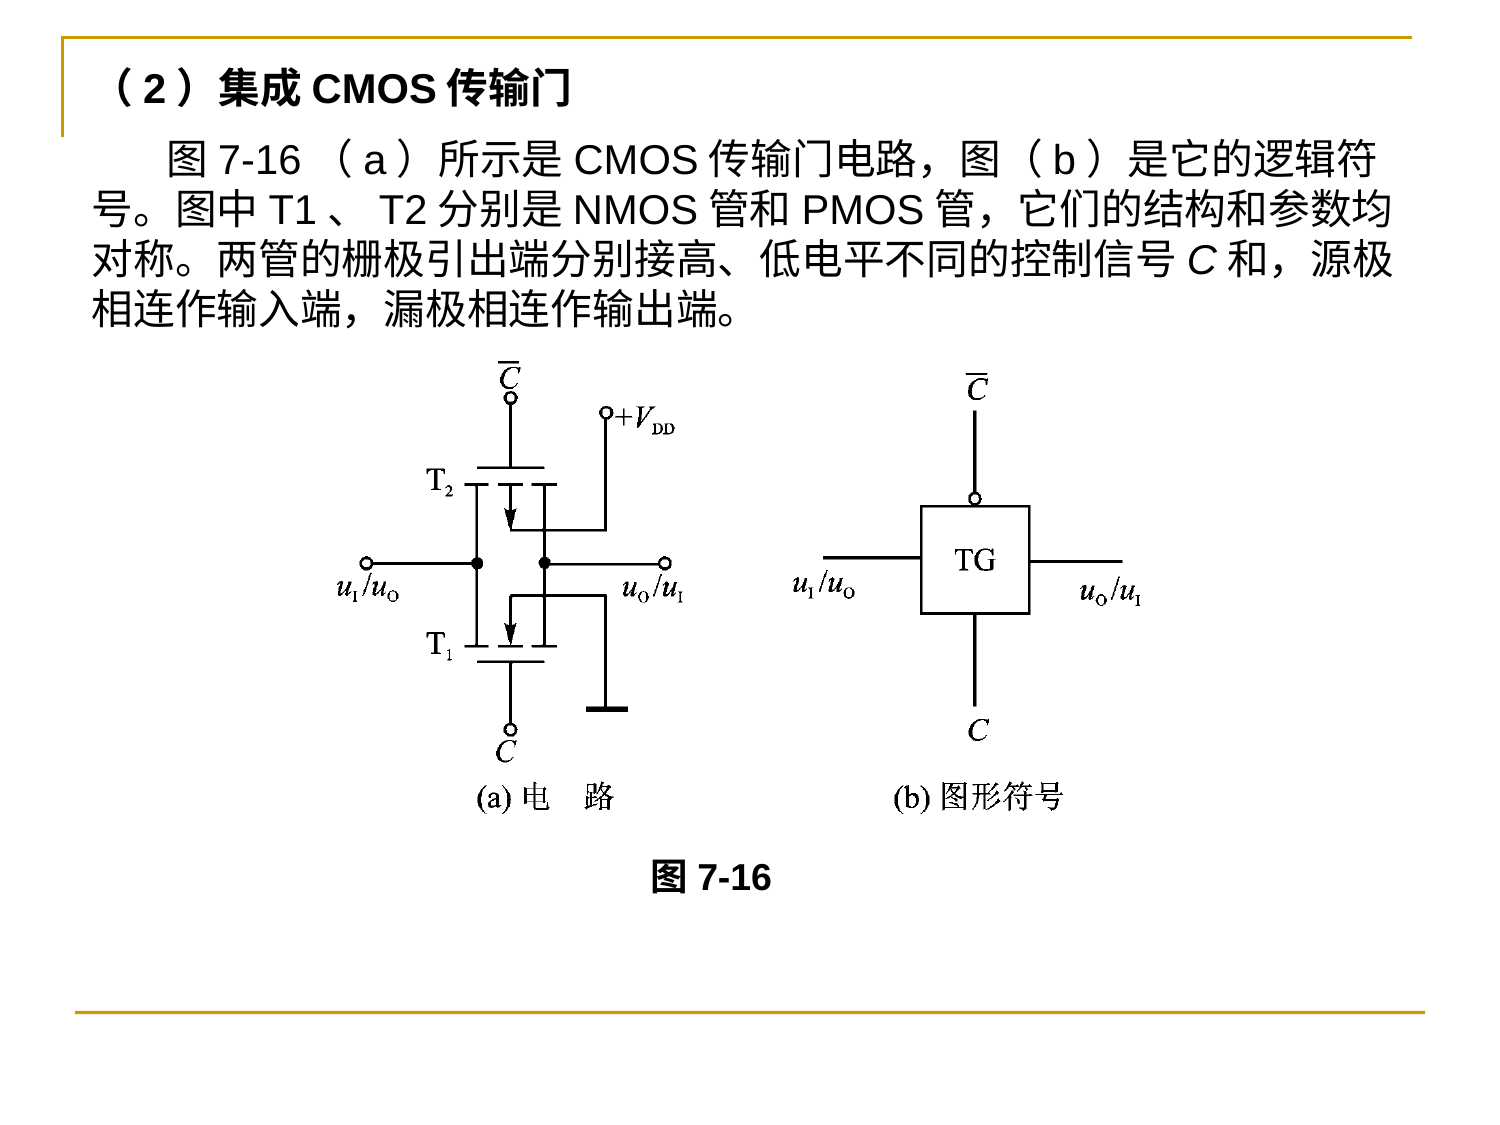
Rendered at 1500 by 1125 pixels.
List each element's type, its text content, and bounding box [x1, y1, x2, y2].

picture [336, 361, 1141, 814]
text_box 图7-16 [584, 845, 892, 906]
text_box （2）集成CMOS传输门 图7-16（a）所示是CMOS传输门电路，图（b）是它的逻辑符号。图中T1、T2分别是NMOS管和PMOS管，它们的结构和参数均对称。两管的栅极引出端分别接高、低电平不同的控制信号C和，源极相连作输入端，漏极相连作输出端。 [76, 54, 1424, 341]
